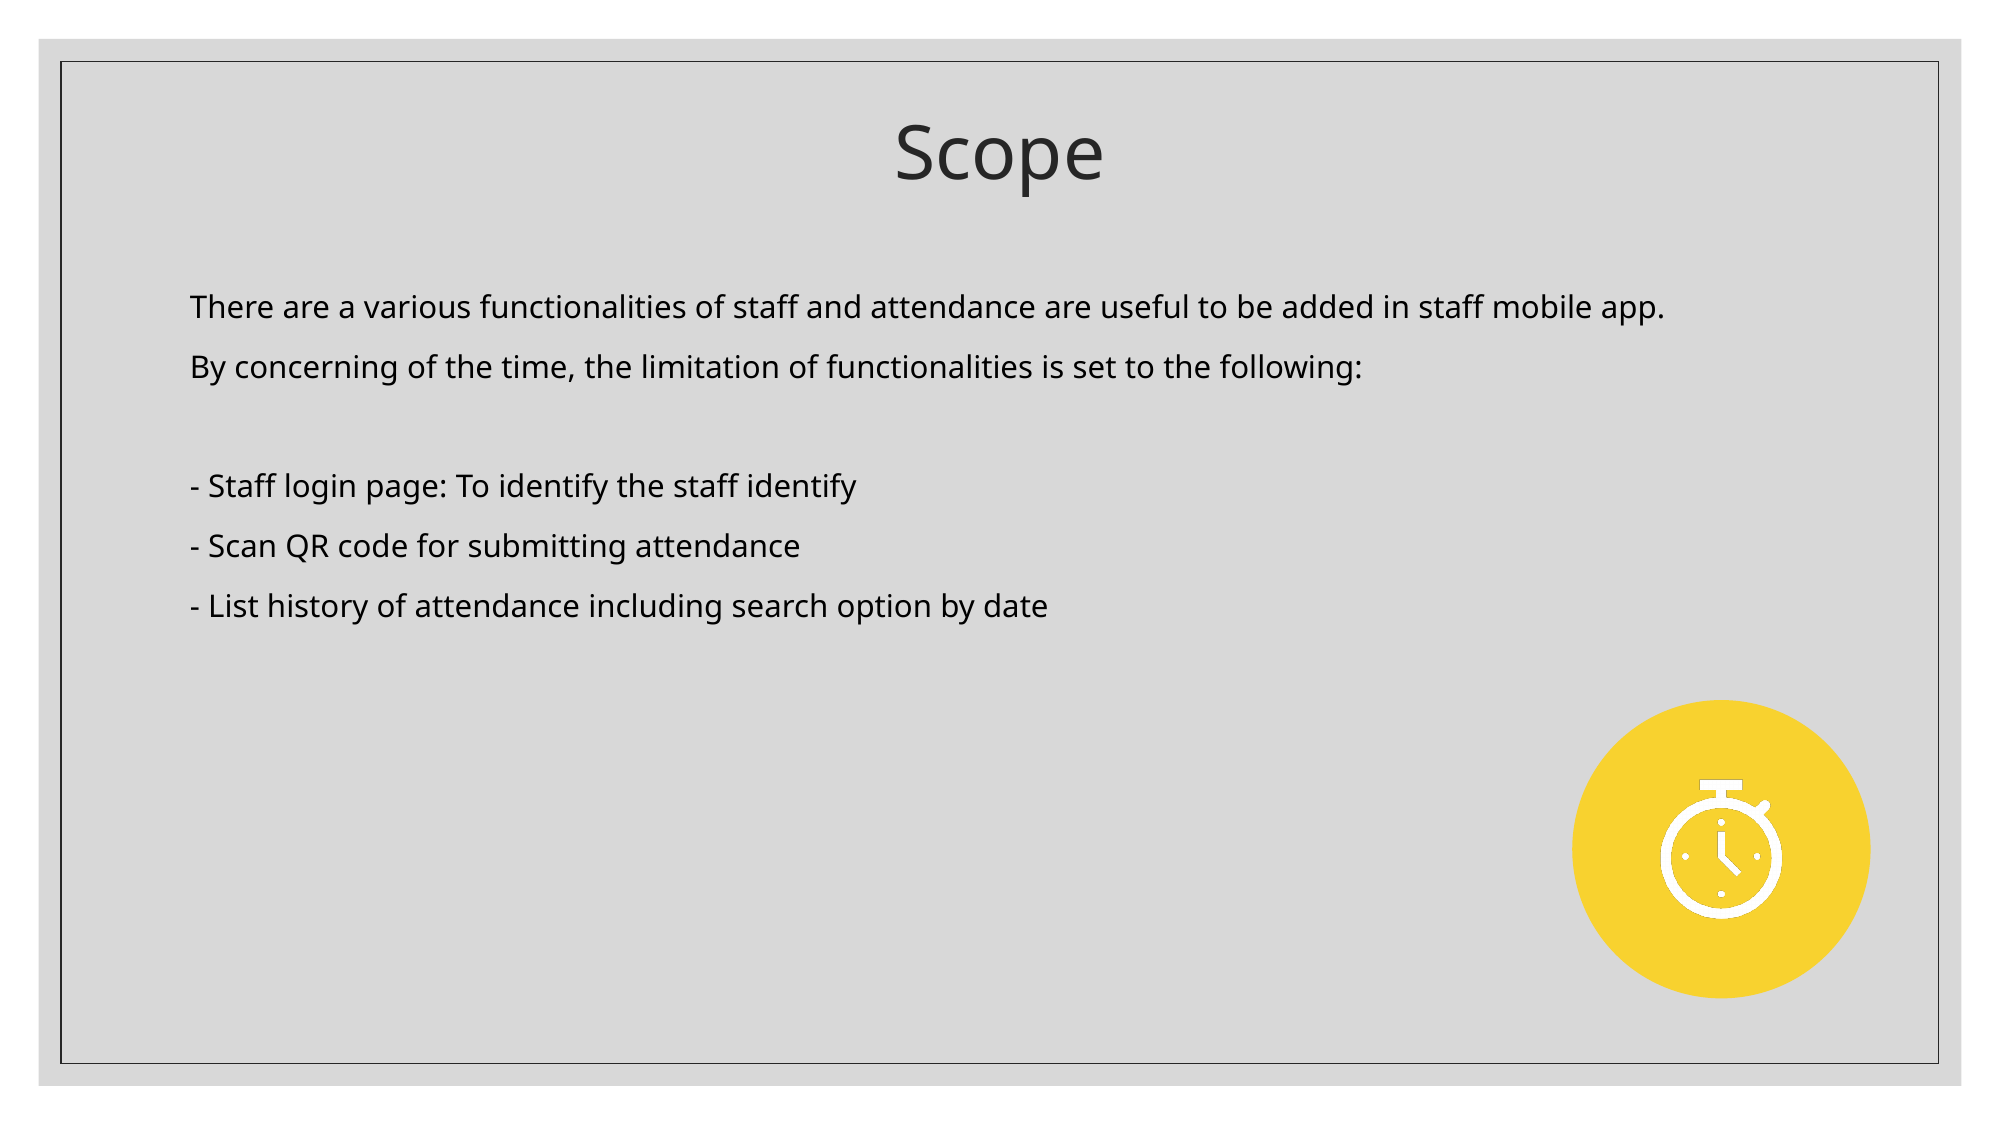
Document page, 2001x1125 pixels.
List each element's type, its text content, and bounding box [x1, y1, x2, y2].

list There are a various functionalities of staff and attendance are useful to be added in staff mobile app. By concerning of the time, the limitation of functionalities is set to the following: - Staff login page: To identify the staff identify - Scan QR code for submitting attendance - List history of attendance including search option by date [174, 275, 1825, 1038]
text_box [1572, 700, 1871, 999]
title Scope [174, 60, 1825, 252]
text_box [1635, 763, 1808, 936]
